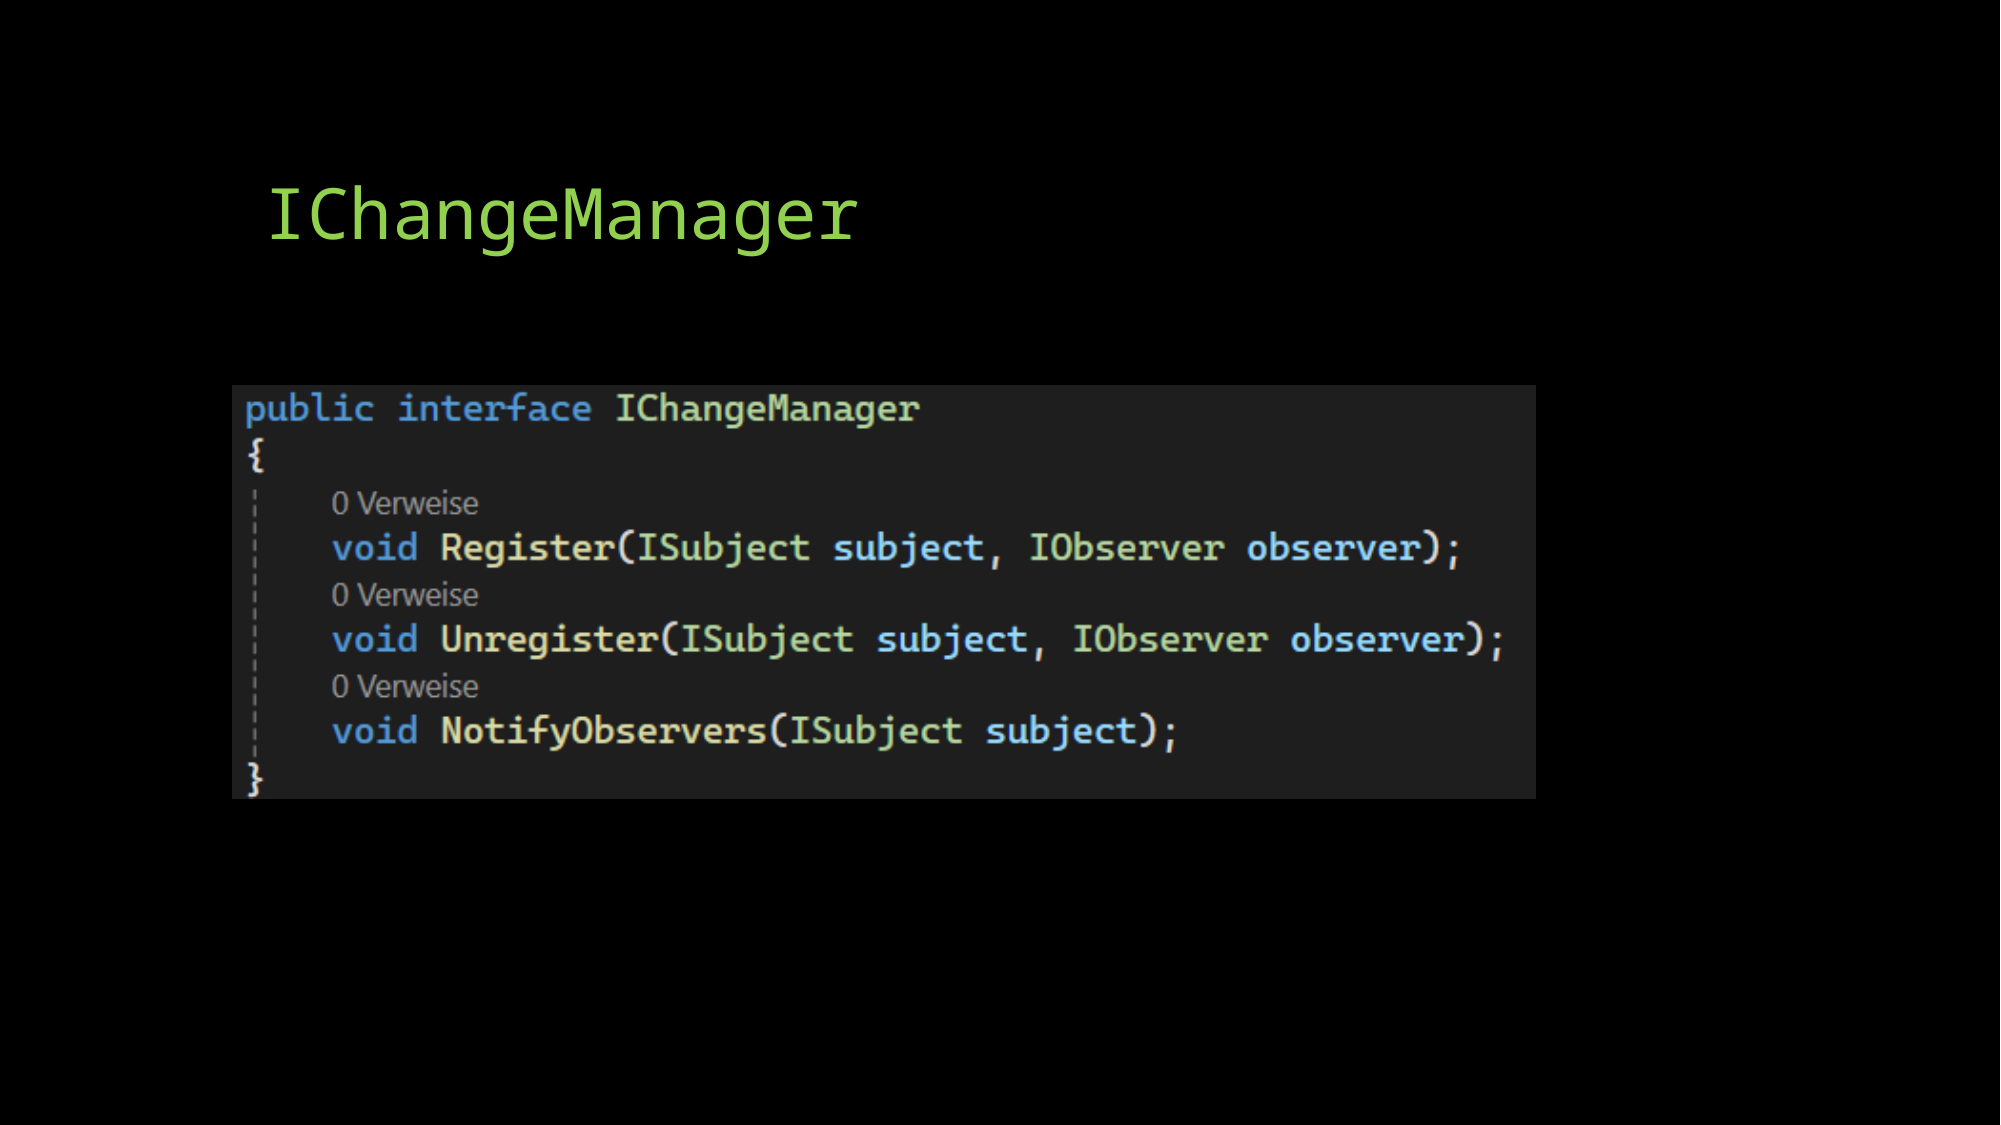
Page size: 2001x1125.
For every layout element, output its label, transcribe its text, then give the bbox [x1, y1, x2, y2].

picture [232, 385, 1536, 799]
title IChangeManager [249, 75, 1750, 263]
